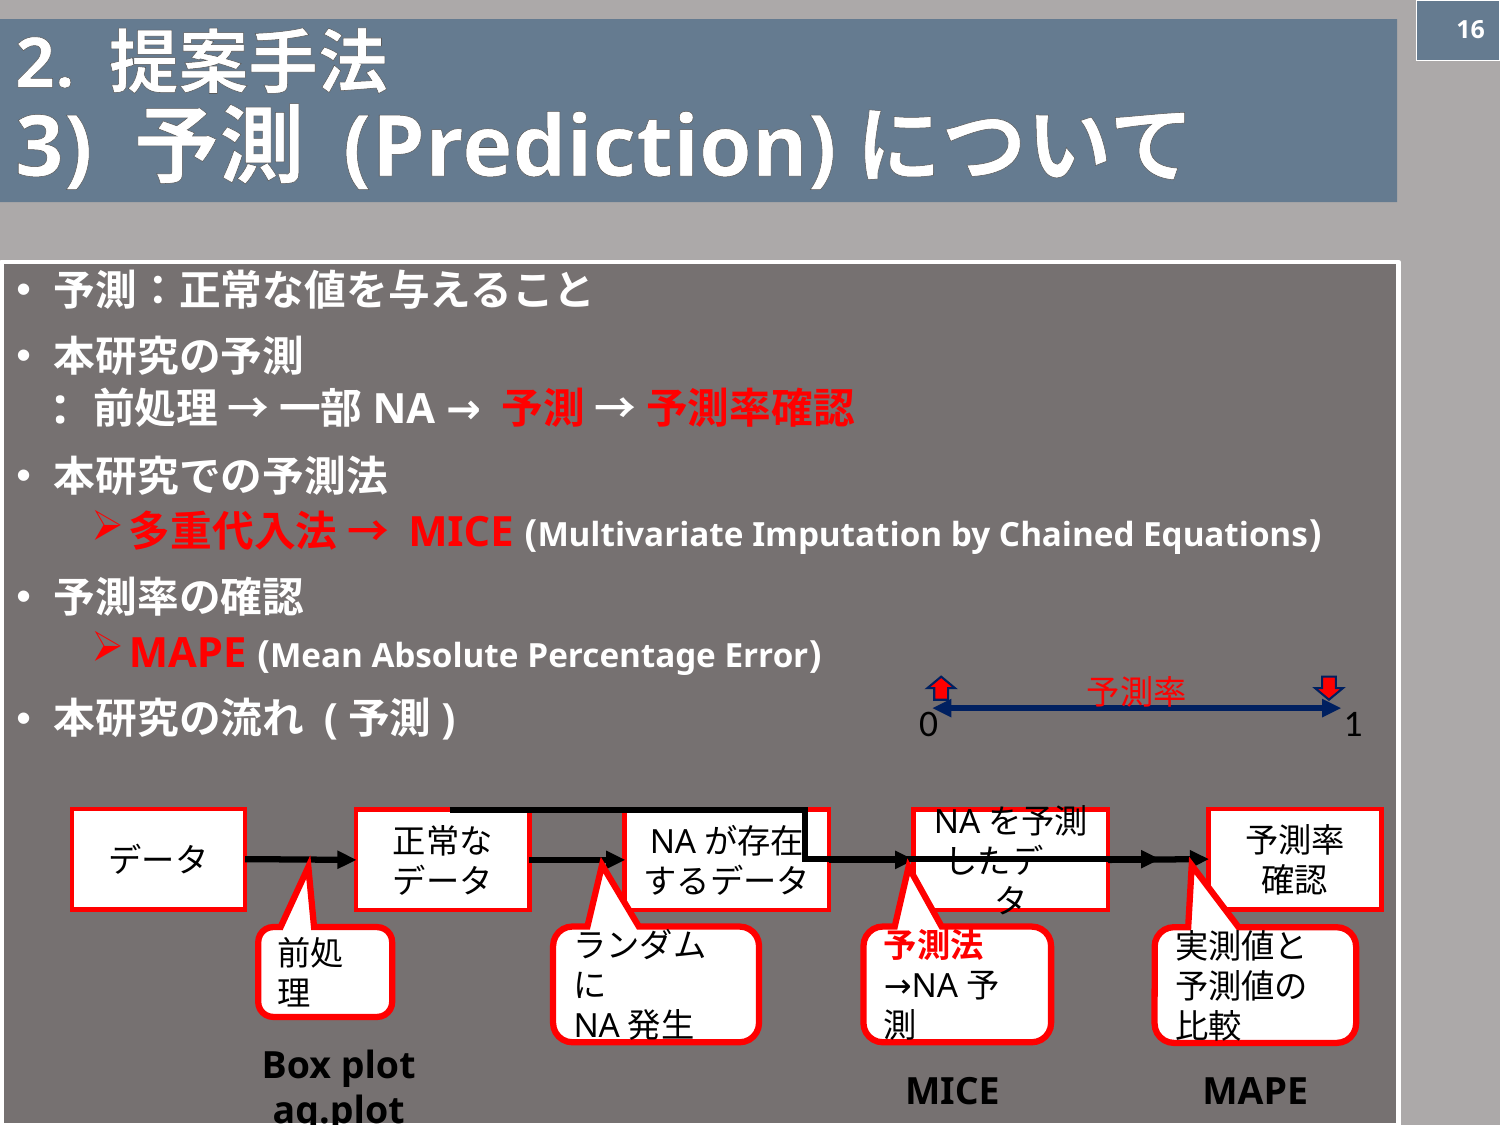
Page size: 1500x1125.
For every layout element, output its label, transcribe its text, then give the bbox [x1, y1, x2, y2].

title 2. 提案手法 3) 予測 (Prediction)について [0, 18, 1398, 203]
text_box 前処理 [257, 911, 394, 1018]
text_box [904, 663, 1363, 743]
list 予測：正常な値を与えること 本研究の予測 : 前処理 → 一部NA → 予測 → 予測率確認 本研究での予測法 多重代入法 → MICE (Multivariate Imputation by Chained Equations) 予測率の確認 MAPE (Mean Absolute Percentage Error) 本研究の流れ (予測) [0, 260, 1401, 1125]
text_box Box plot aq.plot [227, 1033, 450, 1125]
slide_number 16 [1416, 0, 1500, 61]
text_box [72, 808, 1382, 911]
text_box MICE [856, 1059, 1049, 1119]
text_box MAPE [1159, 1059, 1352, 1119]
text_box 予測法 →NA予測 [862, 911, 1053, 1044]
text_box 実測値と予測値の比較 [1153, 911, 1358, 1044]
text_box ランダムに NA発生 [552, 911, 761, 1044]
